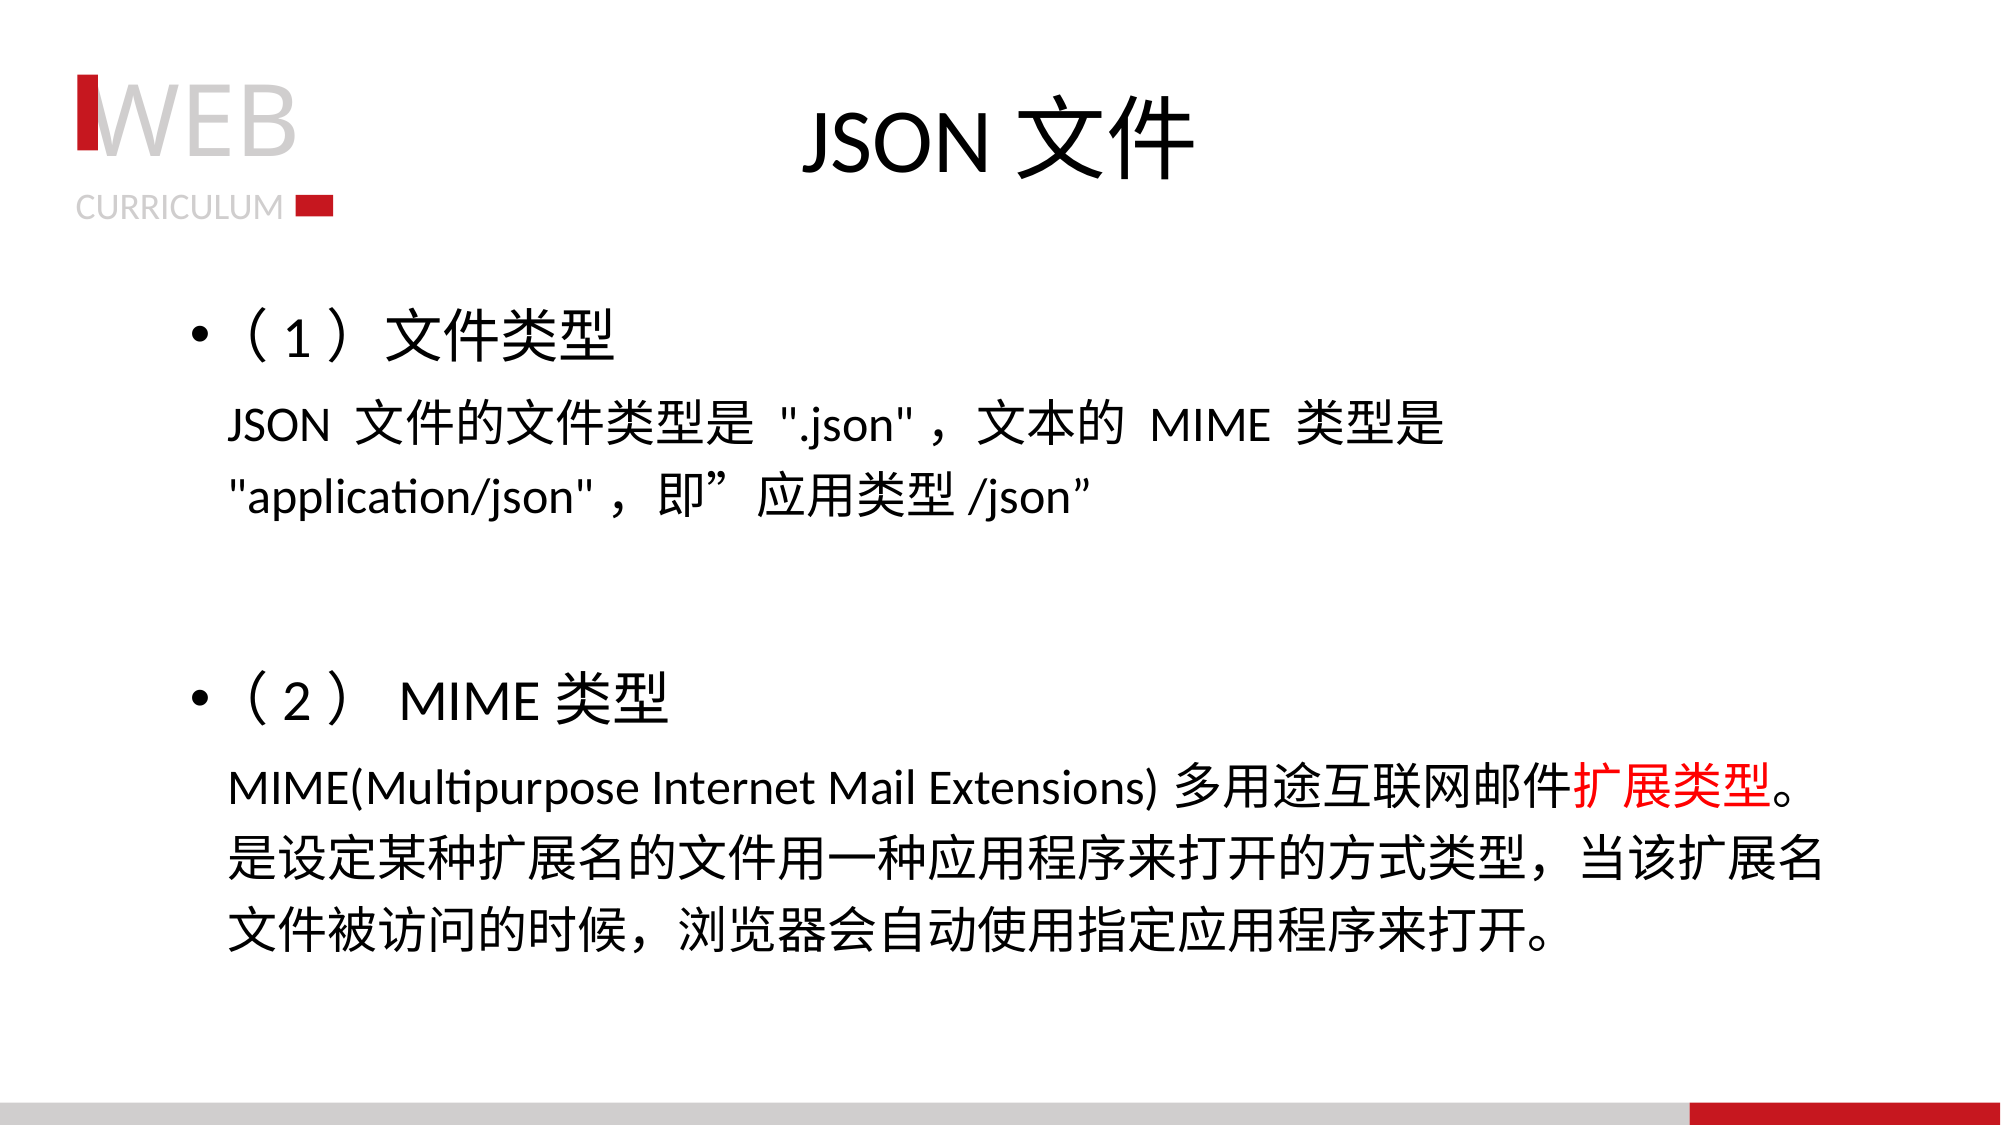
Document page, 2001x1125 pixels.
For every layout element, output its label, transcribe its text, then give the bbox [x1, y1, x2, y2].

title JSON文件 [137, 59, 1863, 227]
list （1）文件类型 JSON 文件的文件类型是 ".json"，文本的 MIME 类型是 "application/json"，即”应用类型/json” （2）MIME类型 MIME(Multipurpose Internet Mail Extensions)多用途互联网邮件扩展类型。是设定某种扩展名的文件用一种应用程序来打开的方式类型，当该扩展名文件被访问的时候，浏览器会自动使用指定应用程序来打开。 [137, 277, 1863, 992]
